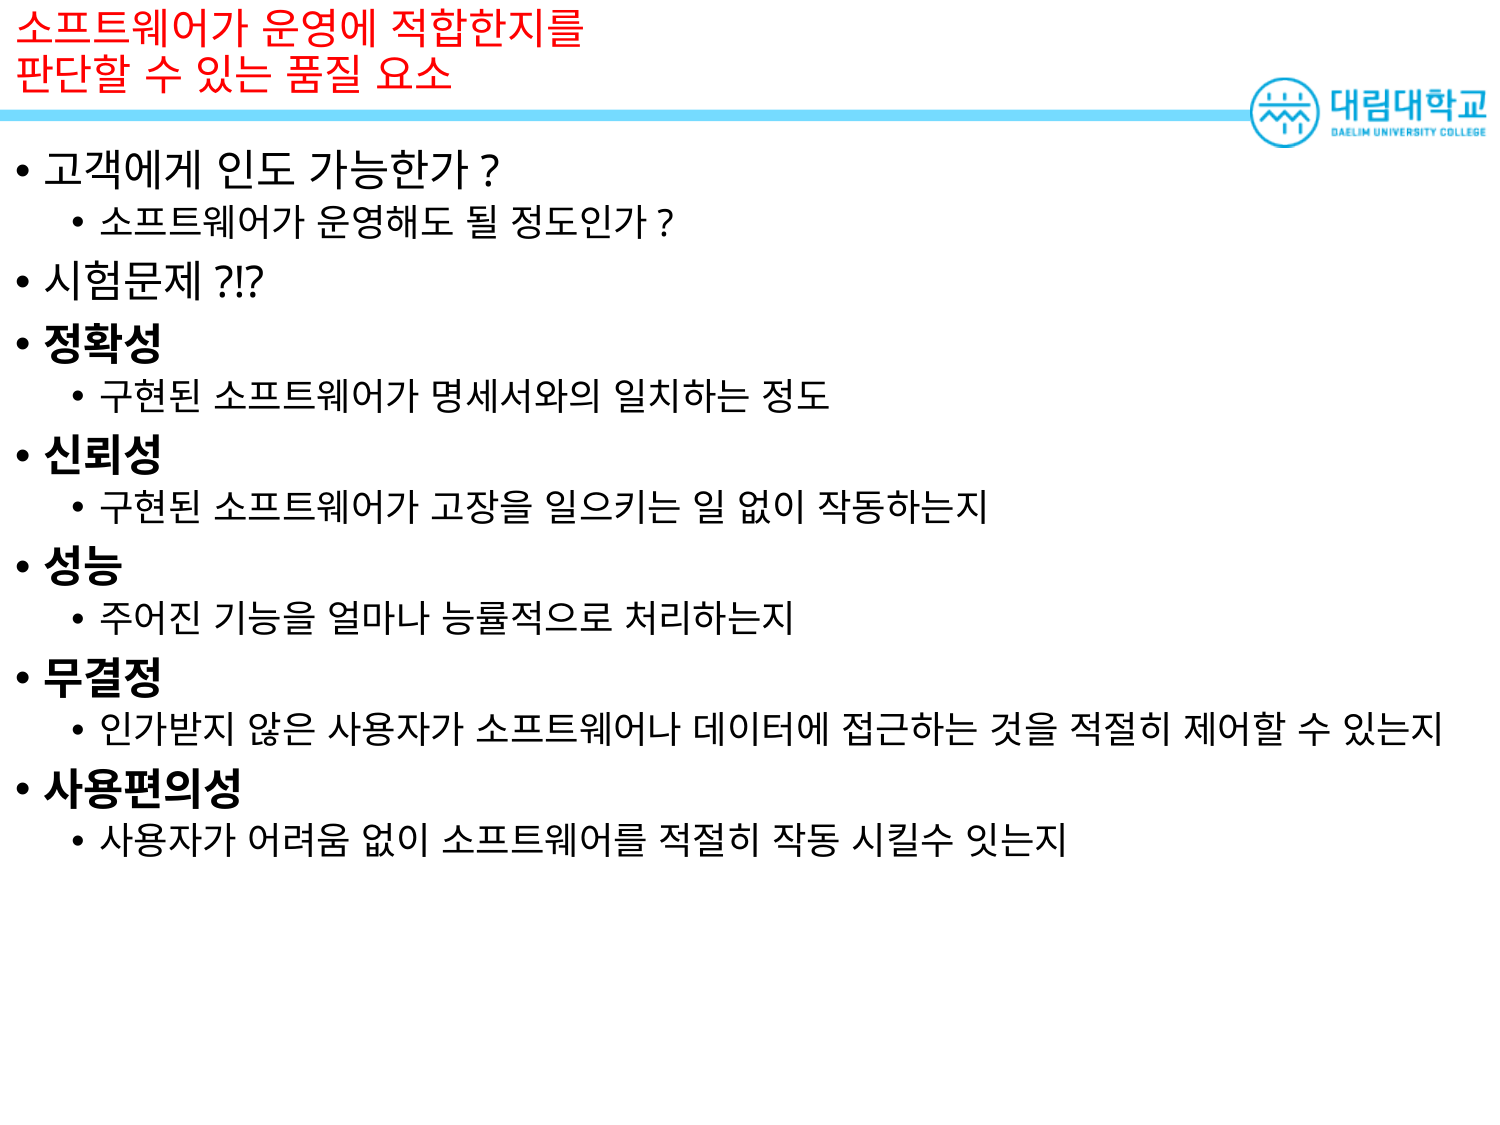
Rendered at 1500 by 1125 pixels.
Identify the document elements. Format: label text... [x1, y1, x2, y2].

picture [1250, 108, 1487, 141]
list 고객에게 인도 가능한가? 소프트웨어가 운영해도 될 정도인가? 시험문제?!? 정확성 구현된 소프트웨어가 명세서와의 일치하는 정도 신뢰성 구현된 소프트웨어가 고장을 일으키는 일 없이 작동하는지 성능 주어진 기능을 얼마나 능률적으로 처리하는지 무결정 인가받지 않은 사용자가 소프트웨어나 데이터에 접근하는 것을 적절히 제어할 수 있는지 사용편의성 사용자가 어려움 없이 소프트웨어를 적절히 작동 시킬수 잇는지 [0, 141, 1500, 1070]
title 소프트웨어가 운영에 적합한지를 판단할 수 있는 품질 요소 [0, 0, 1500, 108]
picture [1476, 108, 1487, 115]
